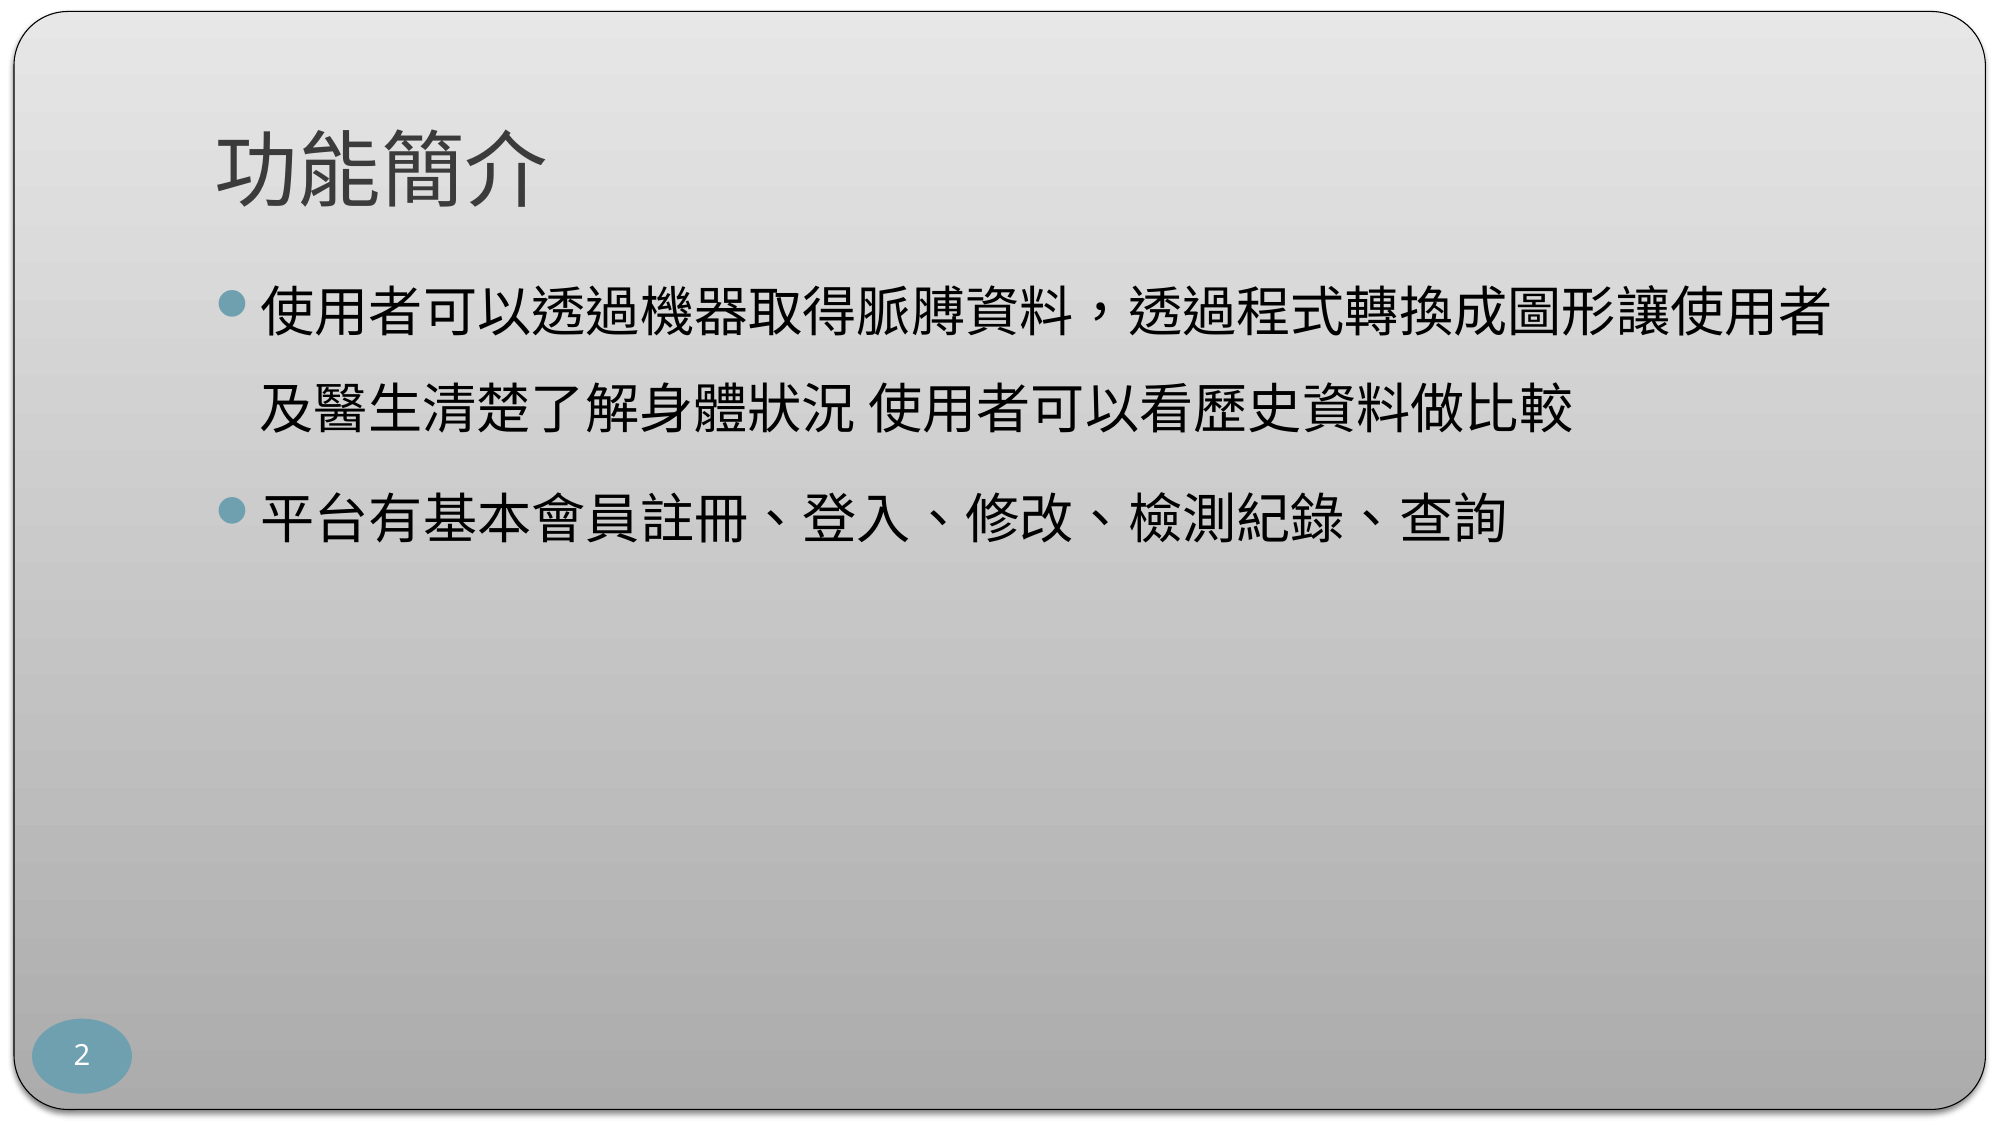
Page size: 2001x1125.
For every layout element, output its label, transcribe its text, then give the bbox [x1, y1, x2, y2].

list 使用者可以透過機器取得脈膊資料，透過程式轉換成圖形讓使用者及醫生清楚了解身體狀況 使用者可以看歷史資料做比較 平台有基本會員註冊、登入、修改、檢測紀錄、查詢 [200, 237, 1900, 988]
slide_number 2 [32, 1018, 132, 1094]
title 功能簡介 [200, 45, 1900, 233]
